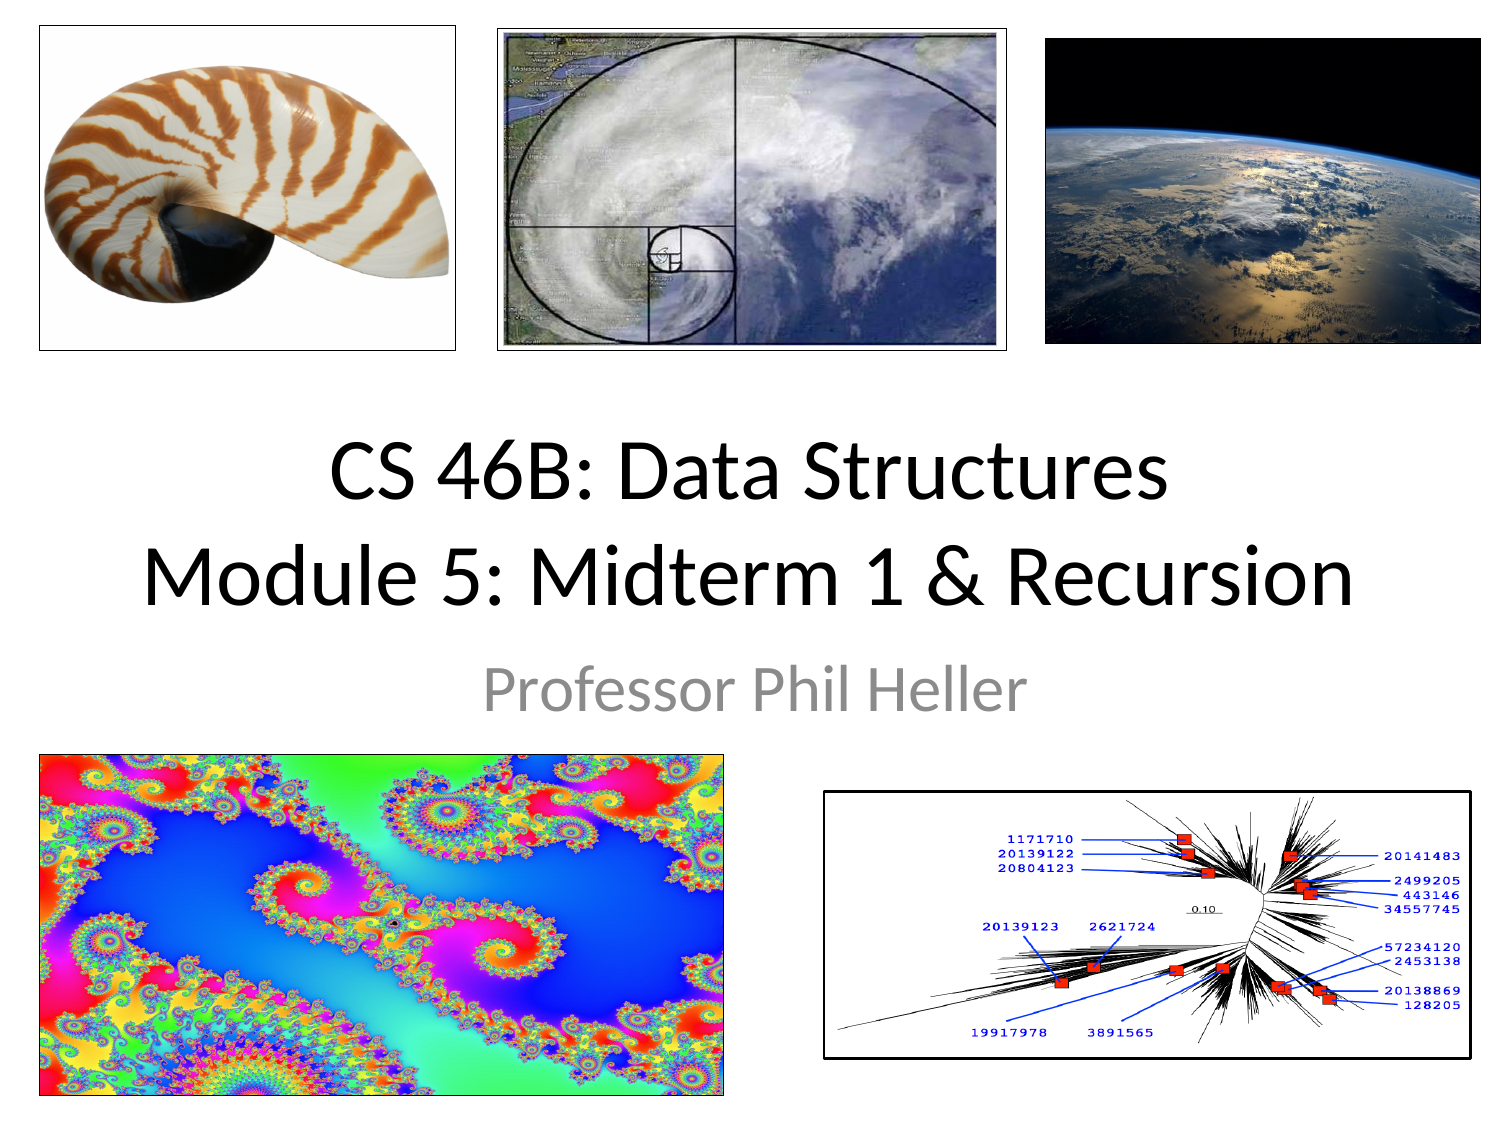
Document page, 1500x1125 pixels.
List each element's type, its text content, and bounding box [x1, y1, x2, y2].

picture [1045, 38, 1481, 344]
picture [825, 792, 1470, 1058]
picture [40, 0, 455, 397]
subtitle Professor Phil Heller [230, 637, 1281, 925]
title CS 46B: Data Structures Module 5: Midterm 1 & Recursion [112, 396, 1388, 638]
picture [497, 28, 1007, 351]
picture [38, 754, 725, 1096]
